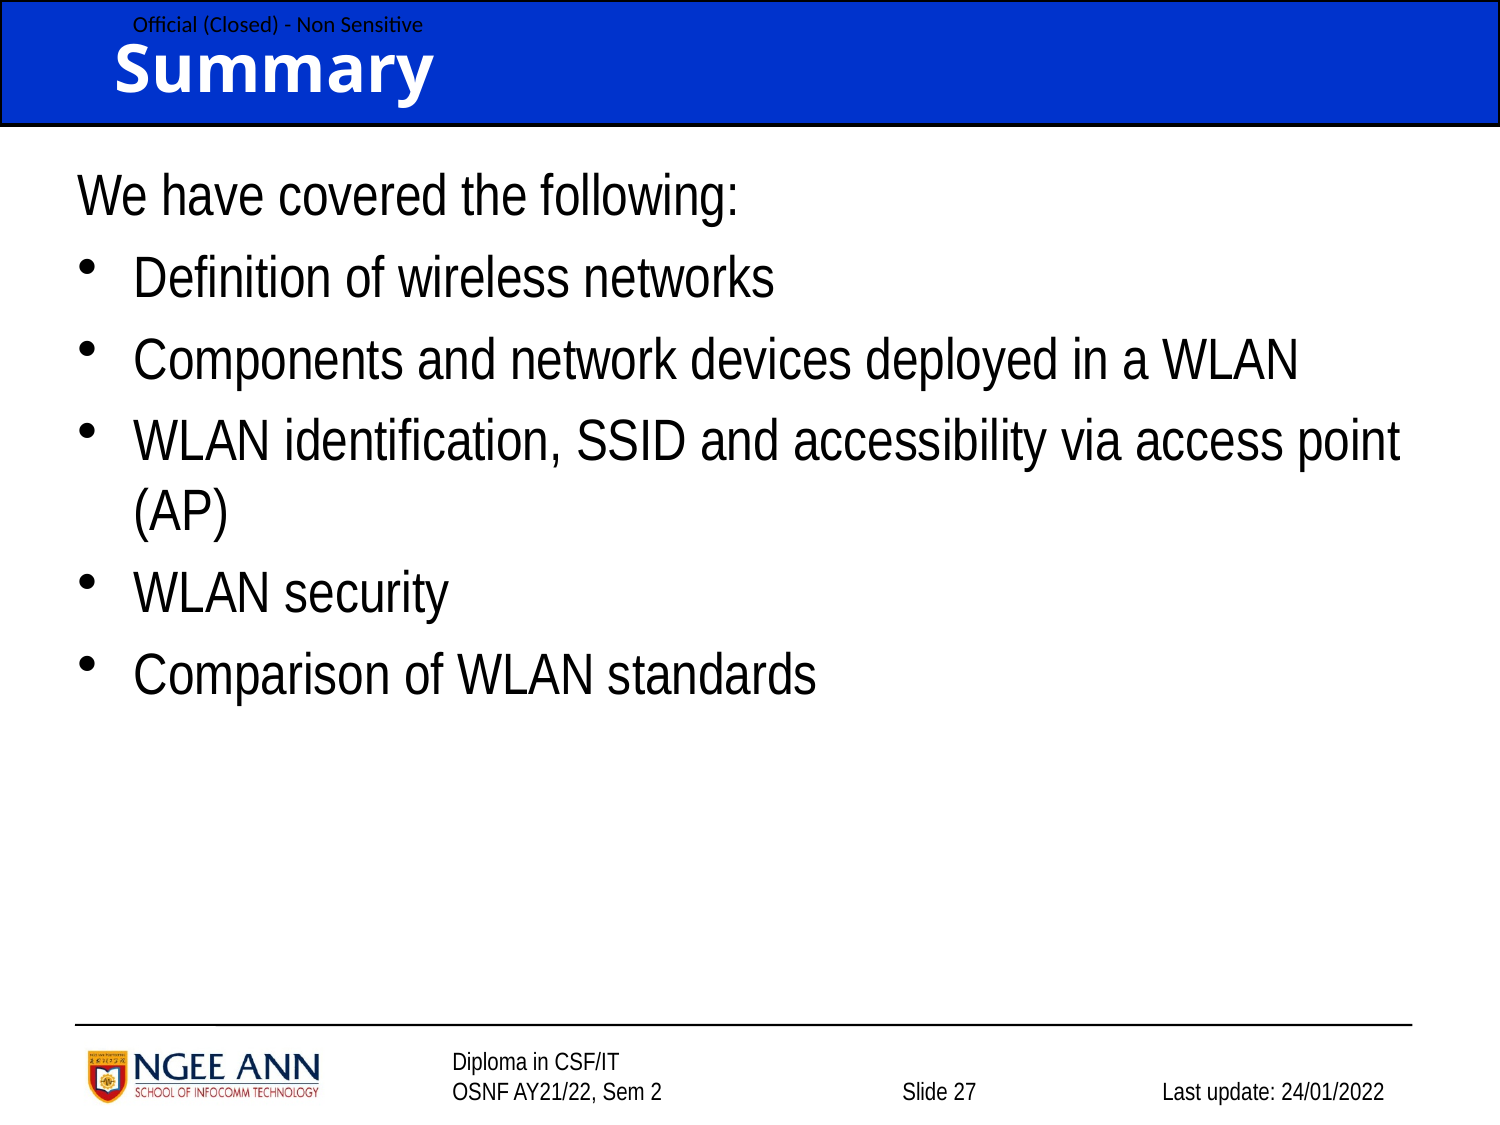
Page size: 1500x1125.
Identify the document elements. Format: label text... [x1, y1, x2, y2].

picture [62, 1028, 344, 1125]
title Summary [98, 73, 727, 140]
text_box We have covered the following: Definition of wireless networks Components and network devices deployed in a WLAN WLAN identification, SSID and accessibility via access point (AP) WLAN security Comparison of WLAN standards [62, 149, 1438, 925]
